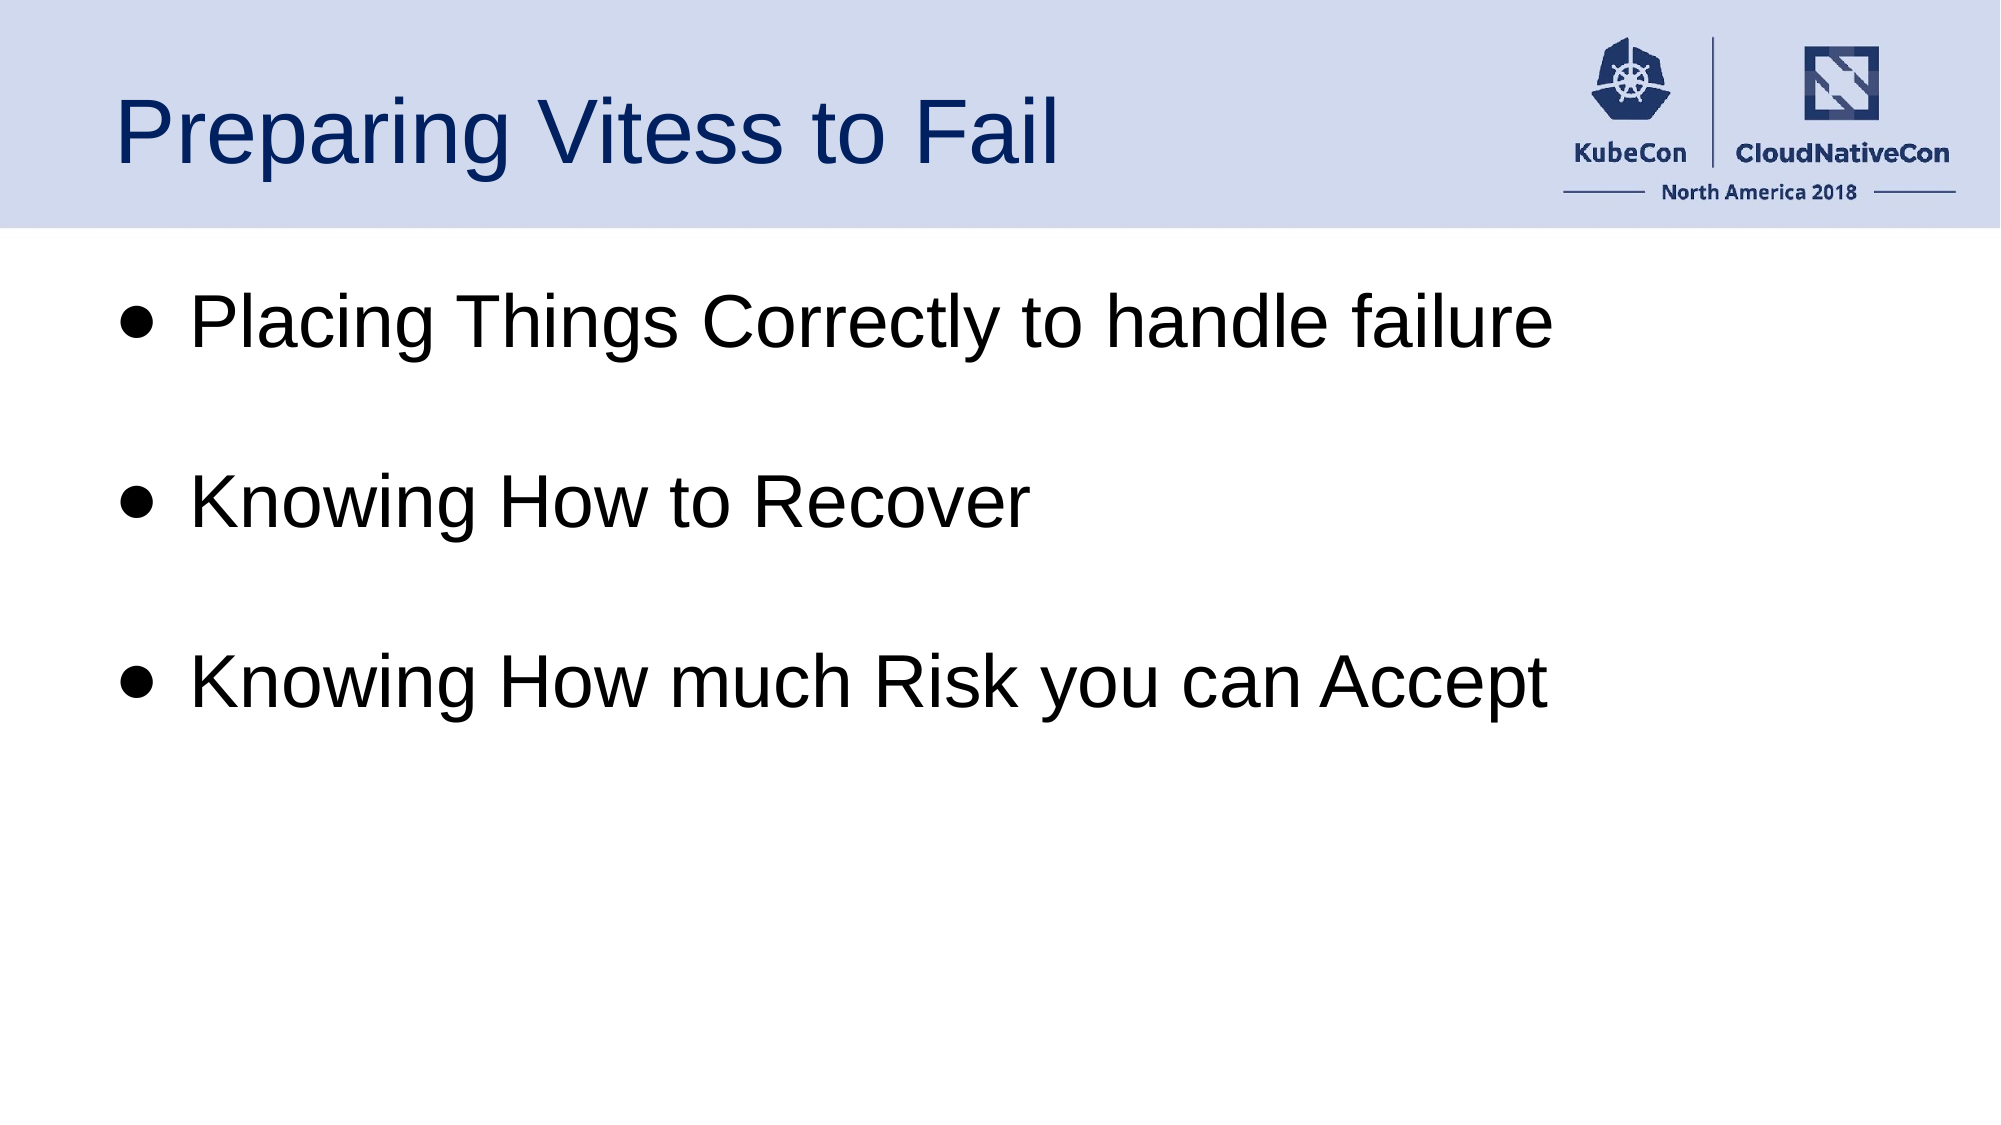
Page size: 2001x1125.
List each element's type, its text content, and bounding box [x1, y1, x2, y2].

picture [0, 0, 2001, 1125]
title Preparing Vitess to Fail [99, 1, 1825, 257]
text_box Placing Things Correctly to handle failure Knowing How to Recover Knowing How much Risk you can Accept [99, 257, 1873, 1099]
